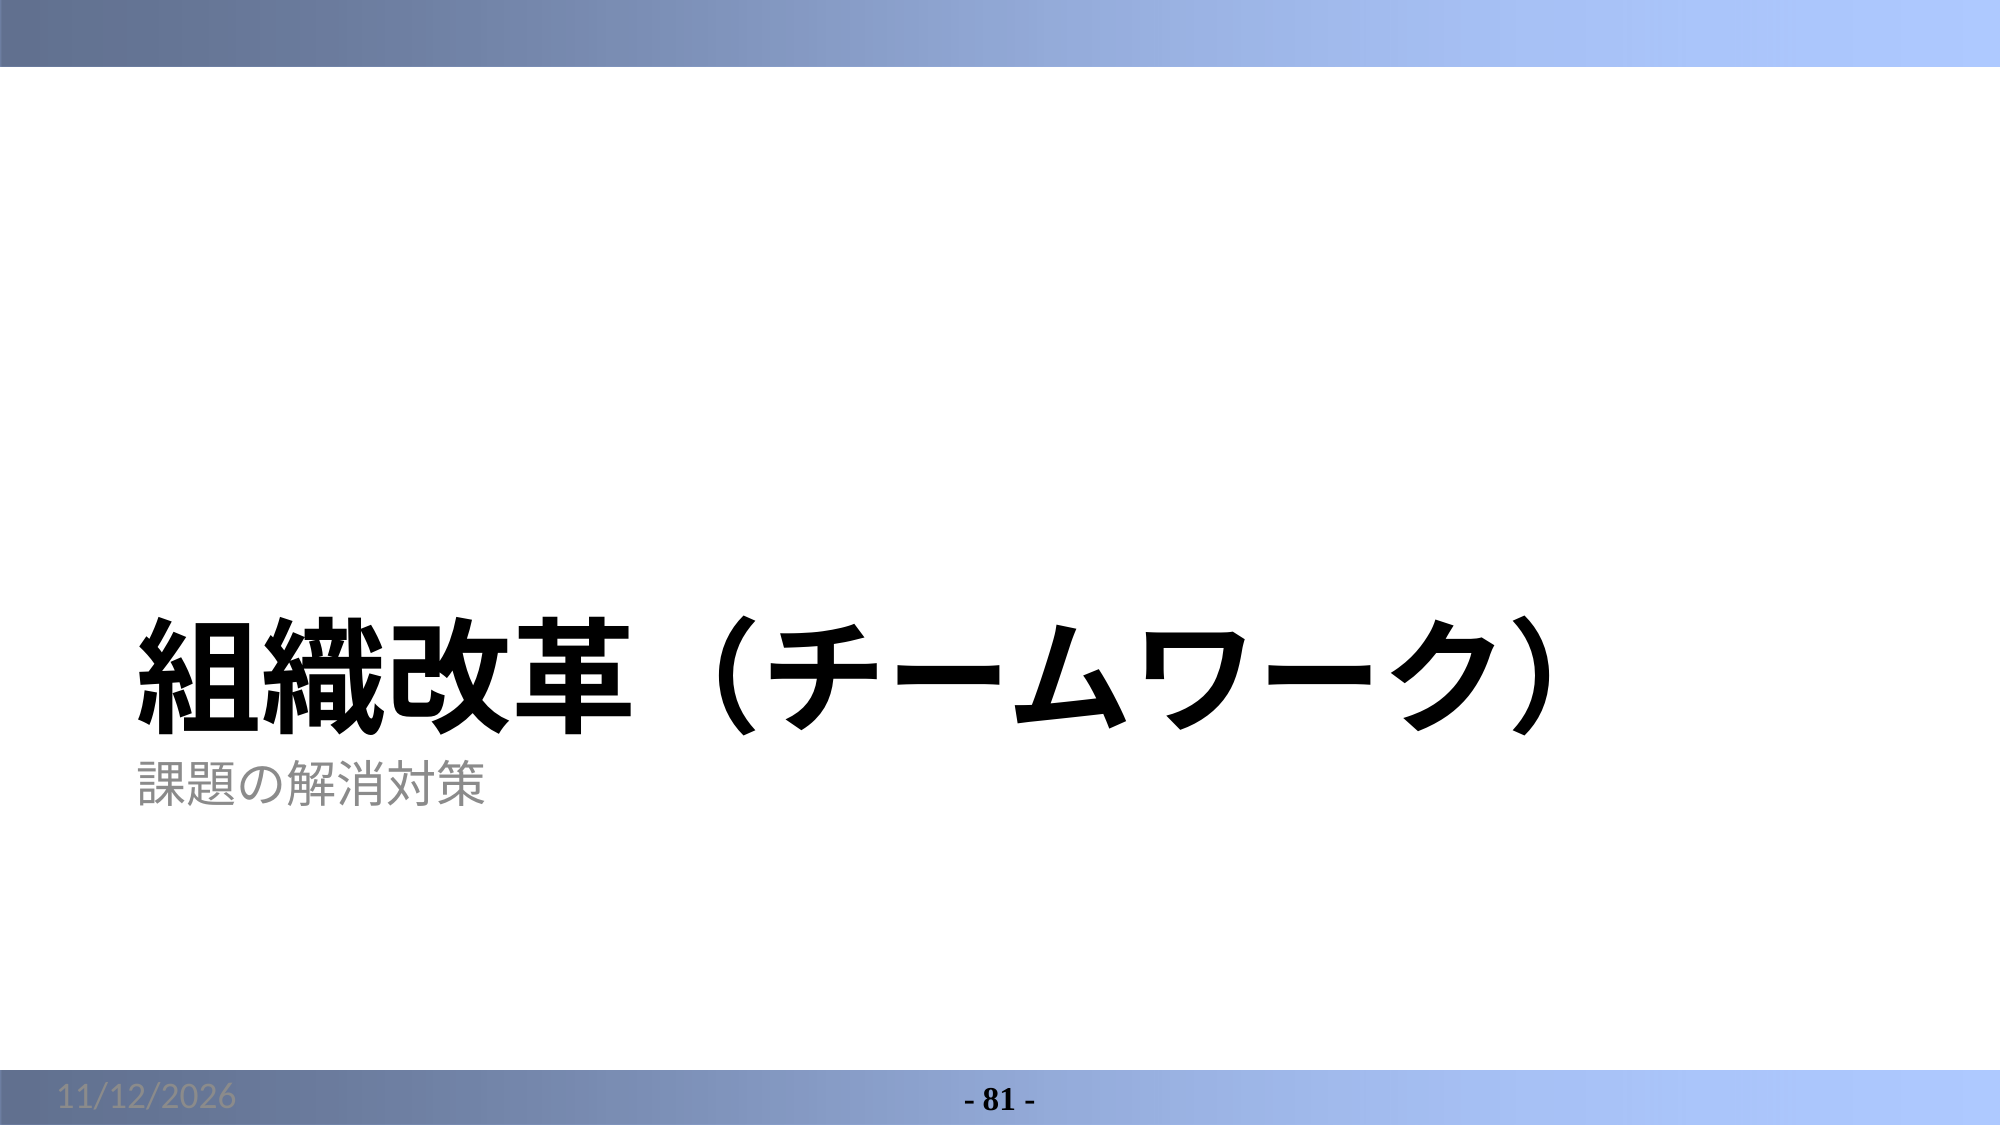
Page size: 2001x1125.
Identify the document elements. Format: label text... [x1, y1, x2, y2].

slide_number - 81 - [934, 1078, 1063, 1117]
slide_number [55, 1071, 516, 1117]
title 組織改革（チームワーク） [136, 596, 1862, 749]
list 課題の解消対策 [136, 752, 1862, 814]
